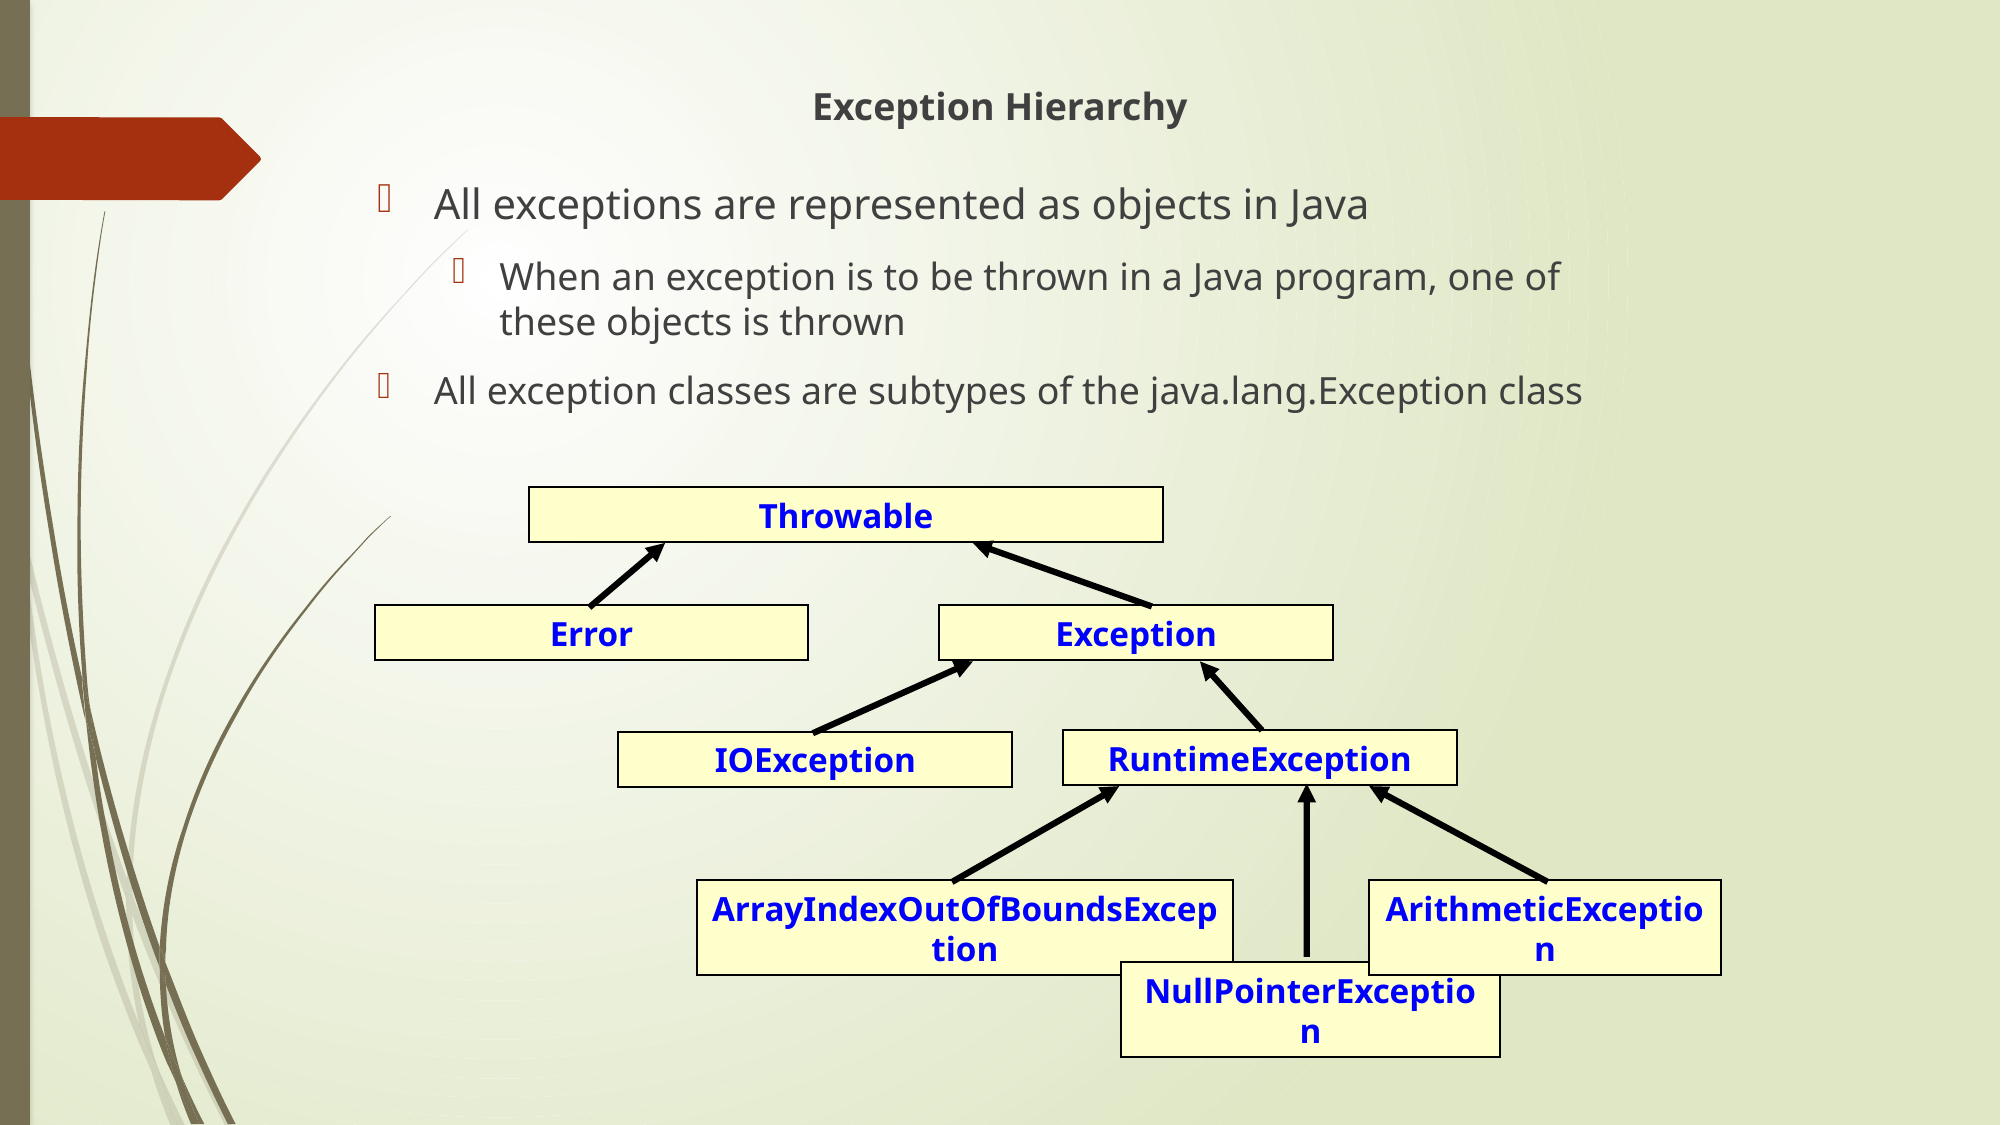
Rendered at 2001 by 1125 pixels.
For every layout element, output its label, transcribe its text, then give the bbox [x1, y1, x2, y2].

text_box ArrayIndexOutOfBoundsException [696, 880, 1234, 975]
text_box ArithmeticException [1369, 880, 1721, 975]
text_box [972, 541, 1149, 606]
text_box [1369, 786, 1546, 881]
list Exception Hierarchy All exceptions are represented as objects in Java When an exception is to be thrown in a Java program, one of these objects is thrown All exception classes are subtypes of the java.lang.Exception class [362, 75, 1638, 475]
text_box IOException [618, 731, 1013, 787]
text_box Exception [939, 605, 1334, 661]
text_box [1300, 783, 1313, 954]
text_box [1200, 661, 1260, 729]
text_box [815, 660, 973, 733]
text_box NullPointerException [1120, 962, 1500, 1057]
text_box [591, 542, 666, 606]
text_box Error [374, 605, 809, 661]
text_box Throwable [528, 487, 1164, 543]
text_box [954, 786, 1120, 881]
text_box RuntimeException [1062, 730, 1457, 786]
